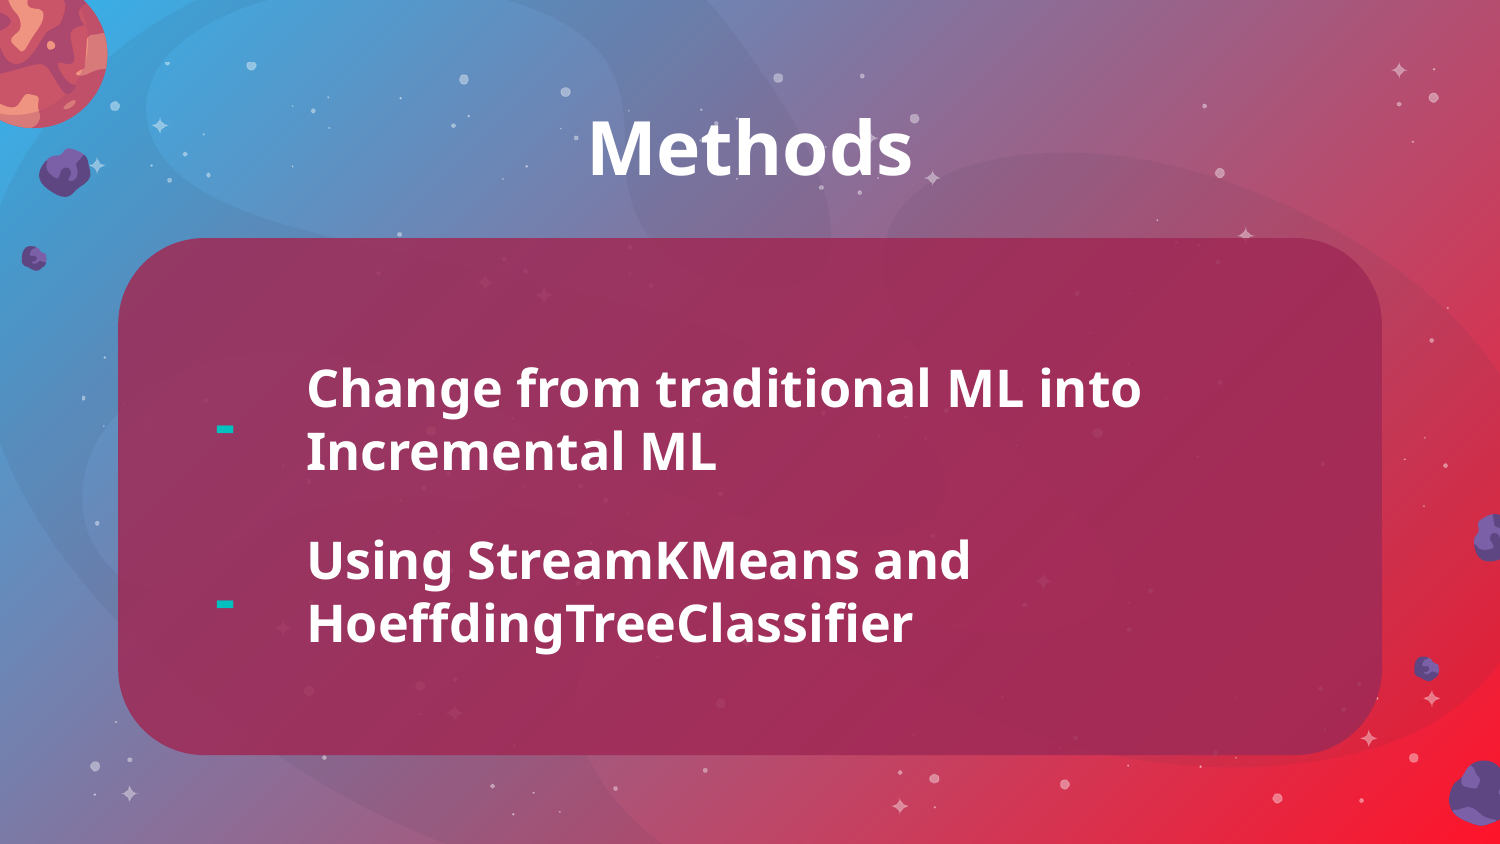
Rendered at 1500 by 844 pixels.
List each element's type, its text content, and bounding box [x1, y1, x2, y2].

title Methods [118, 100, 1382, 179]
title Using StreamKMeans and HoeffdingTreeClassifier [306, 601, 1382, 705]
title - [191, 568, 260, 625]
title - [191, 393, 260, 450]
picture [0, 0, 1500, 844]
title Change from traditional ML into Incremental ML [306, 372, 1340, 526]
